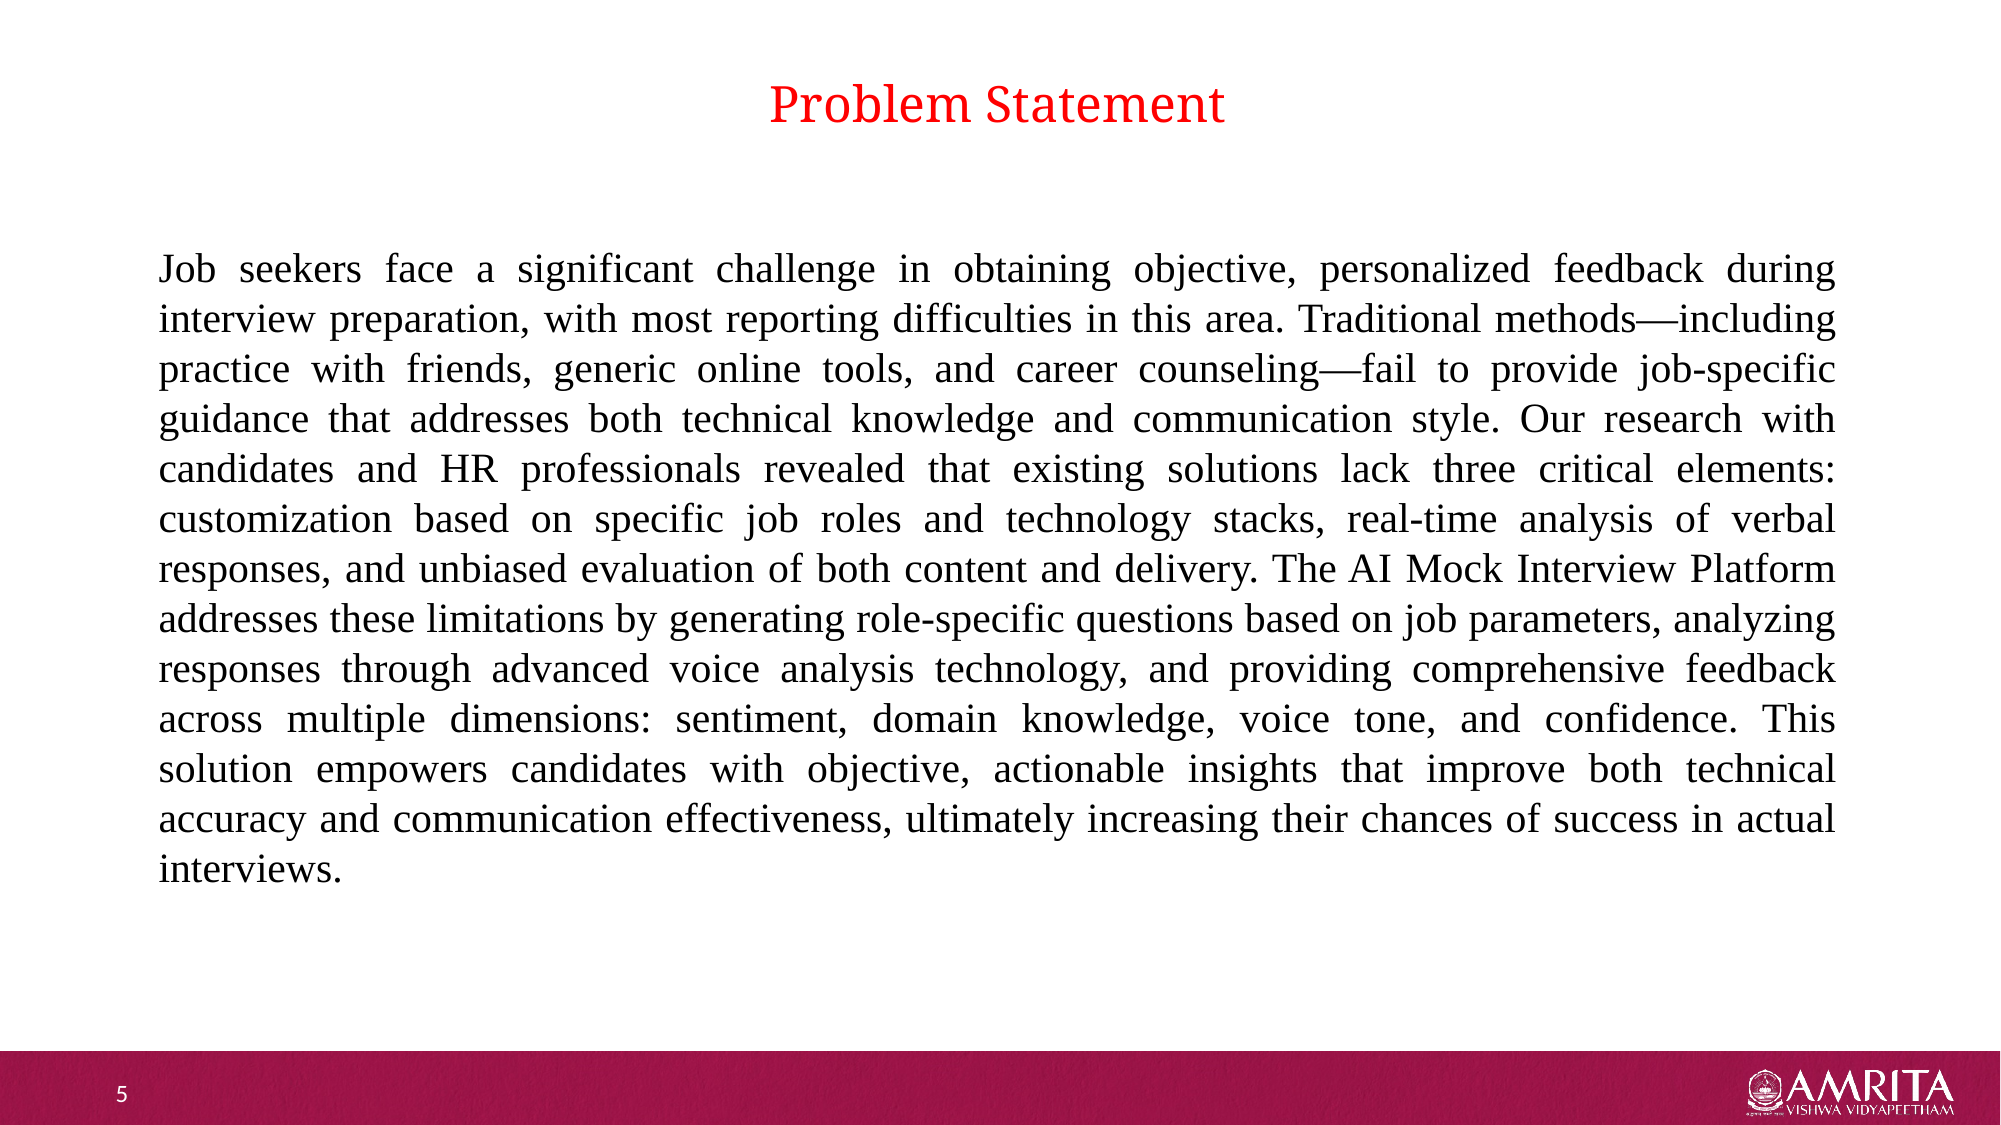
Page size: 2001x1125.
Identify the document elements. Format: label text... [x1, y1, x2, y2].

text_box Job seekers face a significant challenge in obtaining objective, personalized feedback during interview preparation, with most reporting difficulties in this area. Traditional methods—including practice with friends, generic online tools, and career counseling—fail to provide job-specific guidance that addresses both technical knowledge and communication style. Our research with candidates and HR professionals revealed that existing solutions lack three critical elements: customization based on specific job roles and technology stacks, real-time analysis of verbal responses, and unbiased evaluation of both content and delivery. The AI Mock Interview Platform addresses these limitations by generating role-specific questions based on job parameters, analyzing responses through advanced voice analysis technology, and providing comprehensive feedback across multiple dimensions: sentiment, domain knowledge, voice tone, and confidence. This solution empowers candidates with objective, actionable insights that improve both technical accuracy and communication effectiveness, ultimately increasing their chances of success in actual interviews. [143, 233, 1853, 949]
picture [0, 1051, 2001, 1125]
slide_number 5 [19, 1062, 144, 1123]
title Problem Statement [294, 80, 1702, 133]
